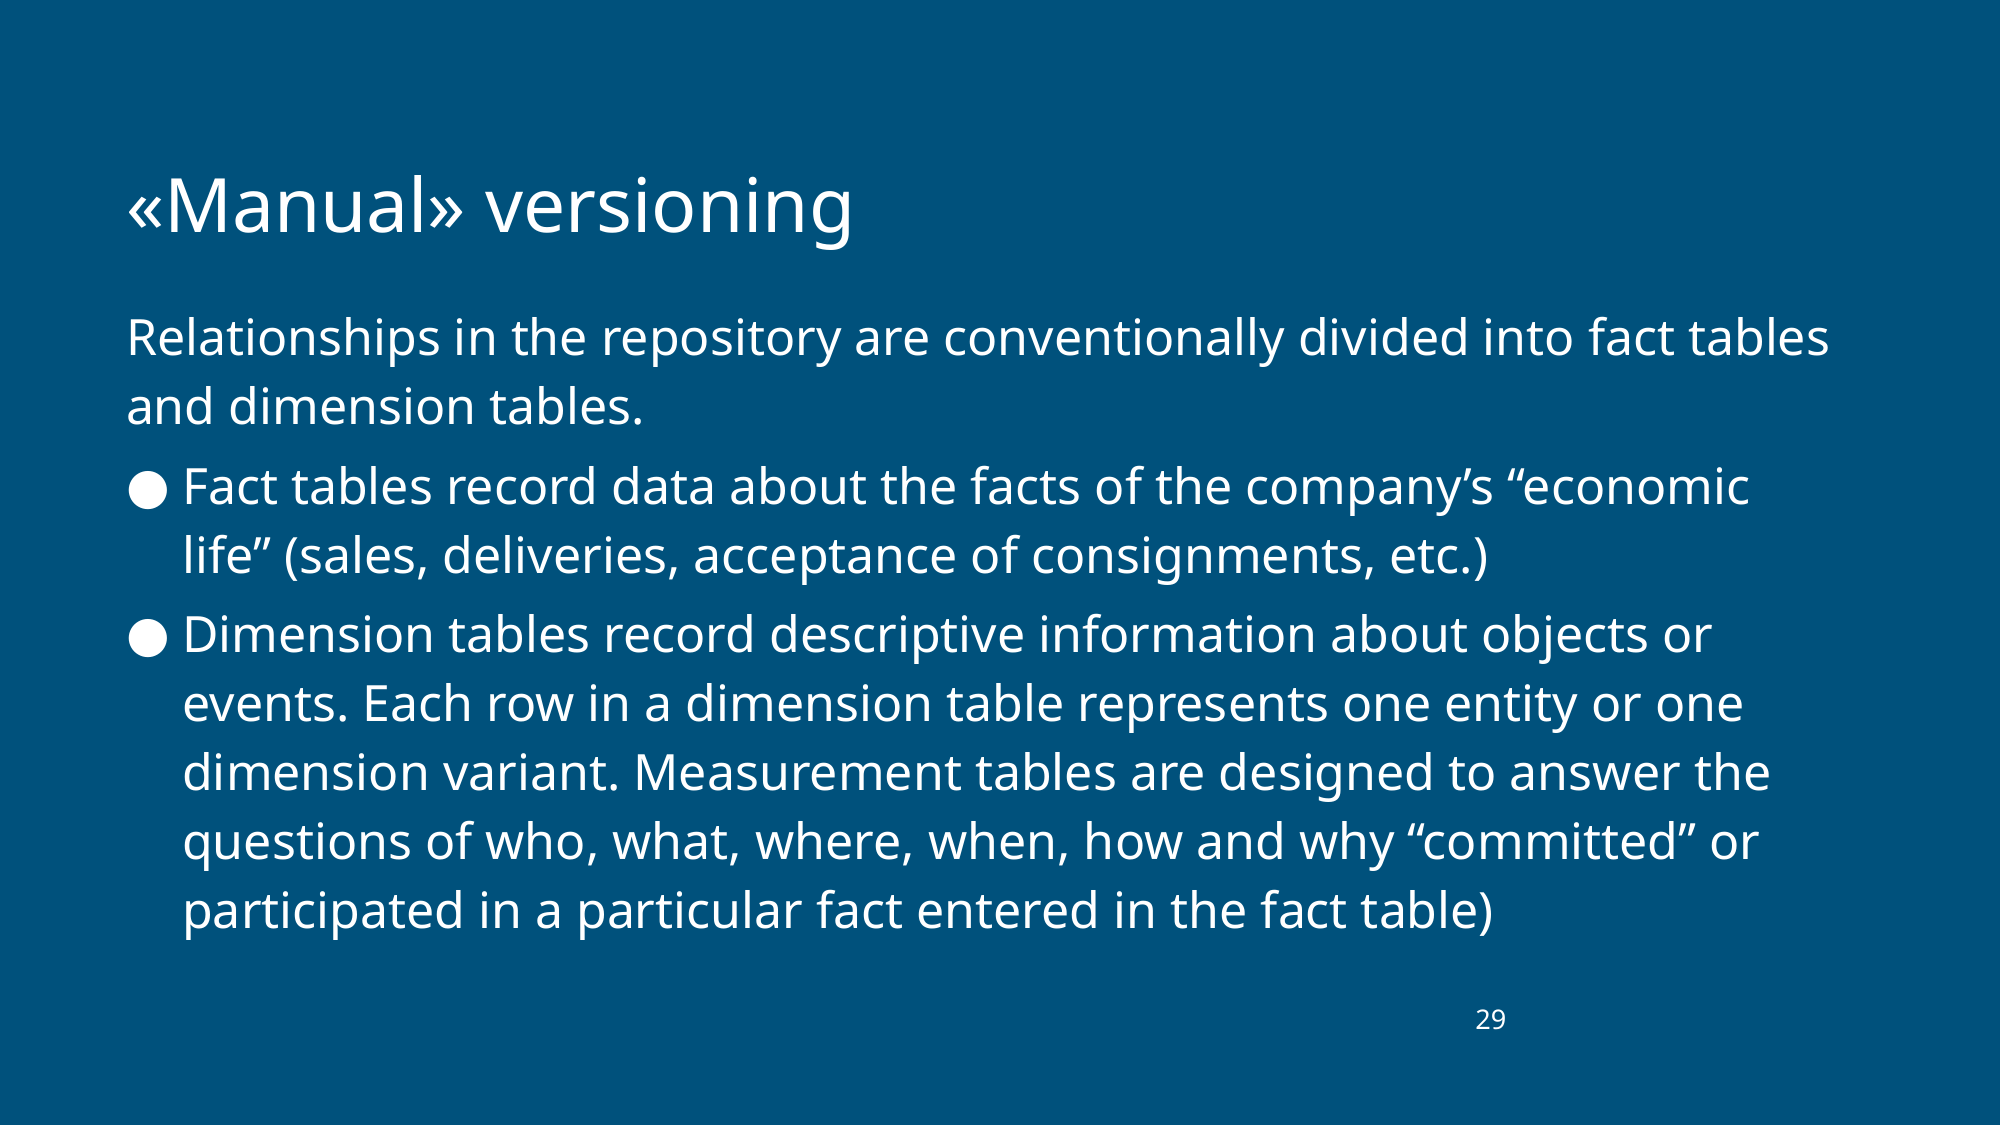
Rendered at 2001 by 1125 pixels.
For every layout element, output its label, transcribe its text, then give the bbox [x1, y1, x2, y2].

slide_number ‹#› [1409, 991, 1522, 1051]
title «Manual» versioning [111, 99, 1522, 289]
list Relationships in the repository are conventionally divided into fact tables and dimension tables. Fact tables record data about the facts of the company’s “economic life” (sales, deliveries, acceptance of consignments, etc.) Dimension tables record descriptive information about objects or events. Each row in a dimension table represents one entity or one dimension variant. Measurement tables are designed to answer the questions of who, what, where, when, how and why “committed” or participated in a particular fact entered in the fact table) [111, 289, 1856, 992]
